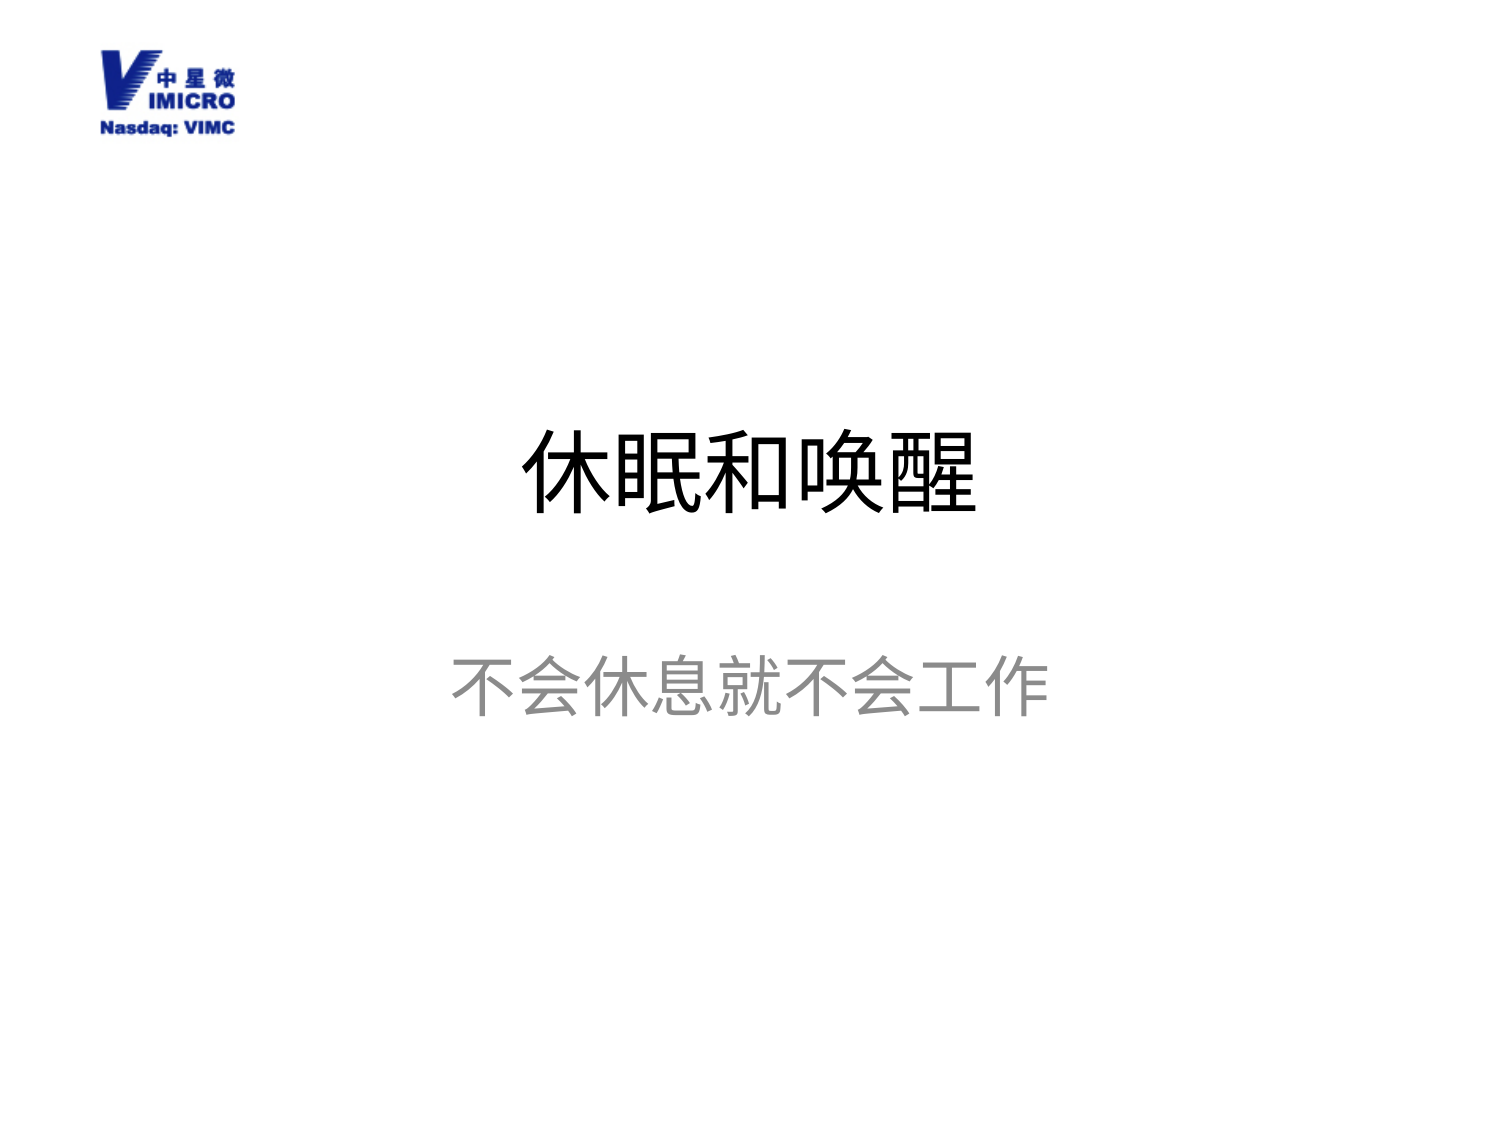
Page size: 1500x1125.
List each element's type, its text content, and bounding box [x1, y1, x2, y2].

subtitle 不会休息就不会工作 [224, 637, 1276, 926]
picture [76, 30, 257, 156]
title 休眠和唤醒 [112, 349, 1388, 591]
